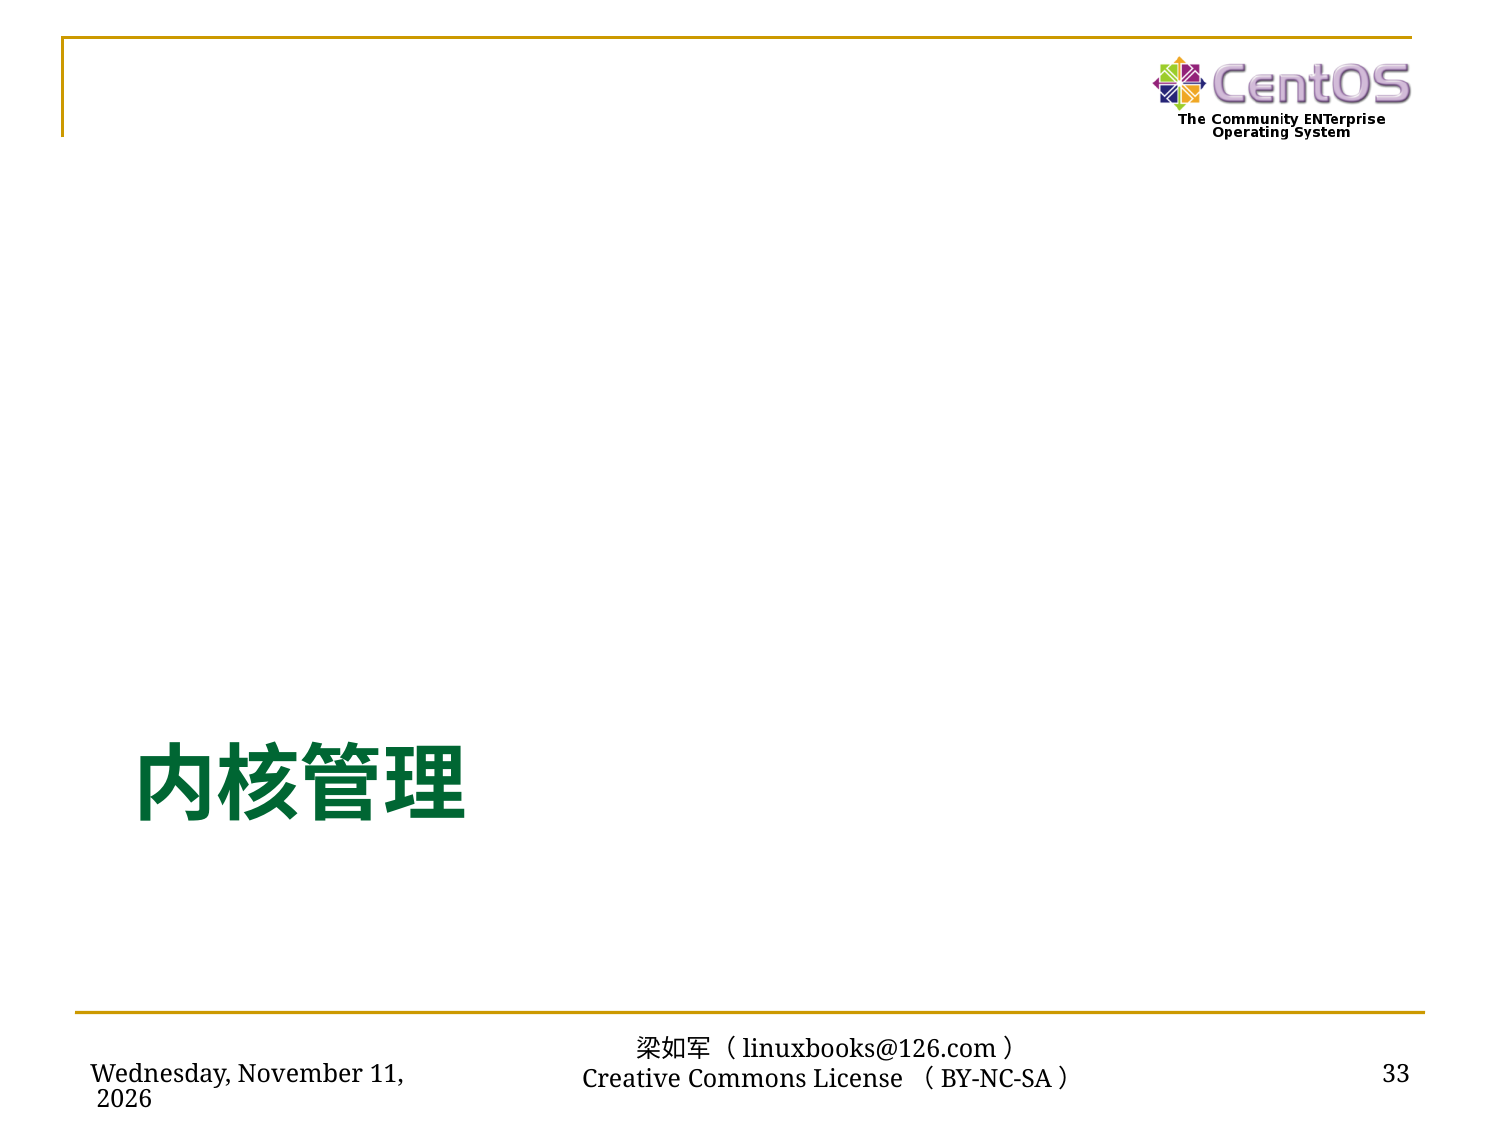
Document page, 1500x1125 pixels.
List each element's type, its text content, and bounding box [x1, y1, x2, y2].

slide_number 33 [1074, 1023, 1426, 1100]
footer 梁如军（linuxbooks@126.com） Creative Commons License（BY-NC-SA） [395, 1024, 1270, 1101]
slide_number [74, 1023, 426, 1100]
title 内核管理 [118, 722, 1394, 947]
picture [1151, 54, 1412, 140]
